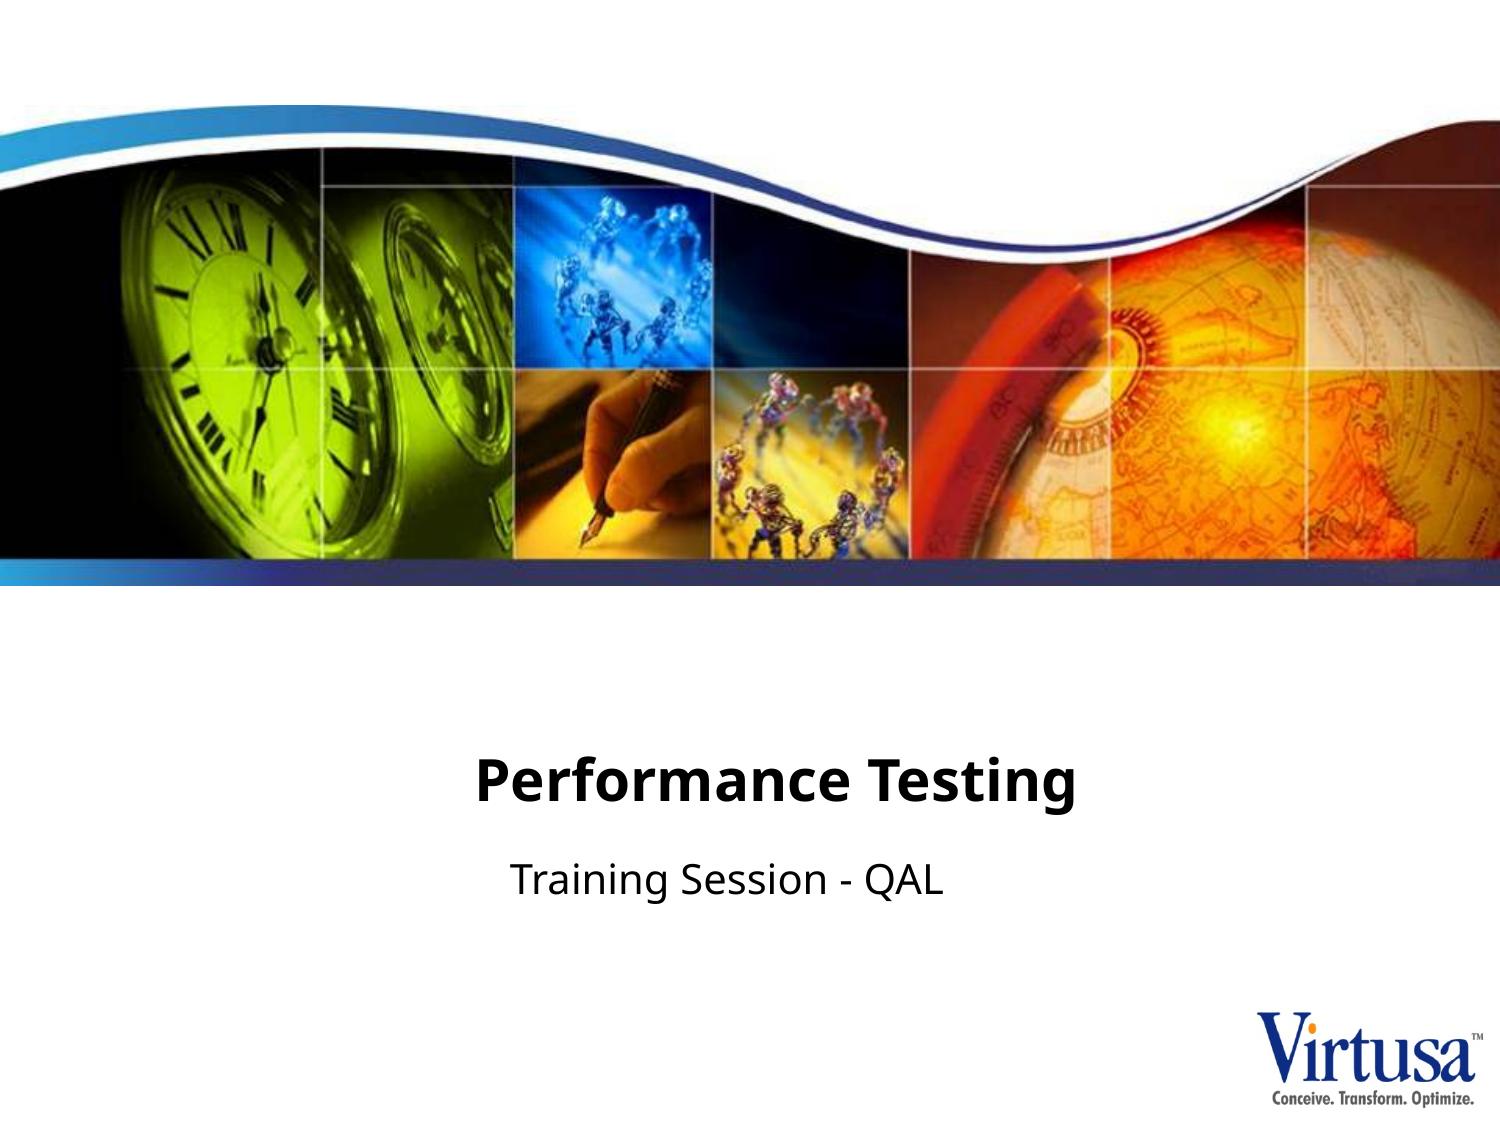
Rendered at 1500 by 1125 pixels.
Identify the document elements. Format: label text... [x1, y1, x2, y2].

subtitle Training Session - QAL [509, 852, 960, 955]
picture [0, 105, 1500, 586]
title Performance Testing [473, 687, 1099, 813]
picture [1251, 1004, 1488, 1109]
